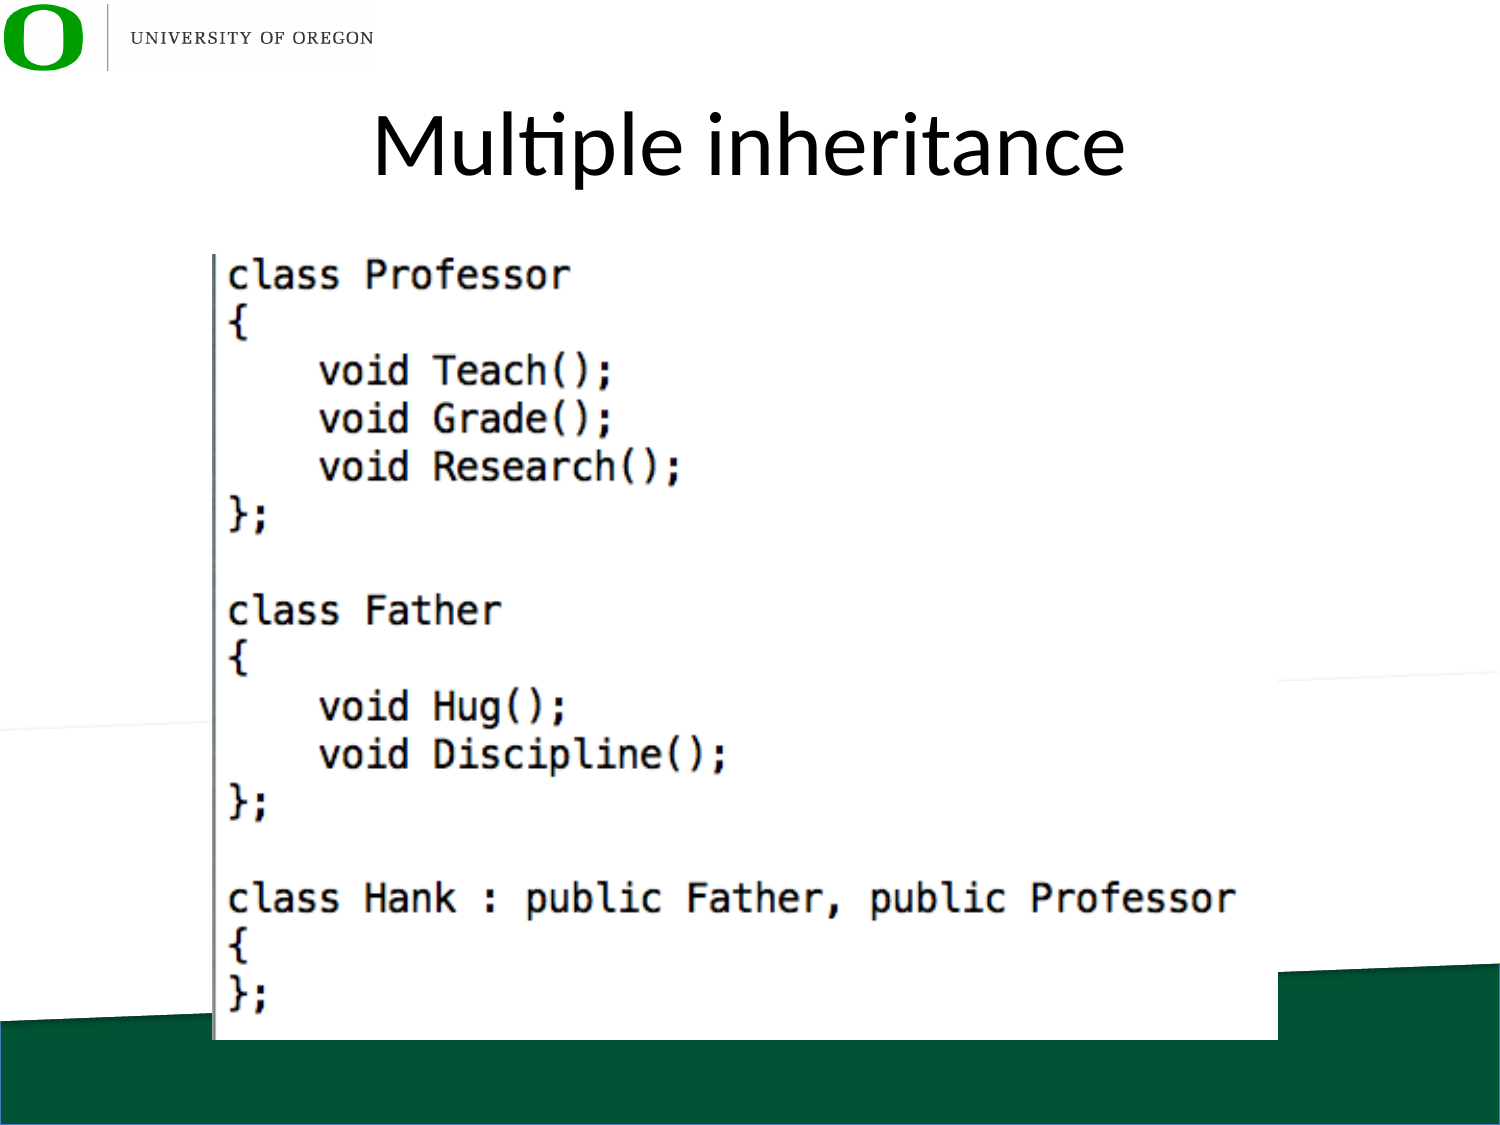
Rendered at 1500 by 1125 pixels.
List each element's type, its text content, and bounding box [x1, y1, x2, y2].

picture [4, 4, 373, 71]
title Multiple inheritance [75, 45, 1425, 233]
picture [212, 254, 1278, 1040]
